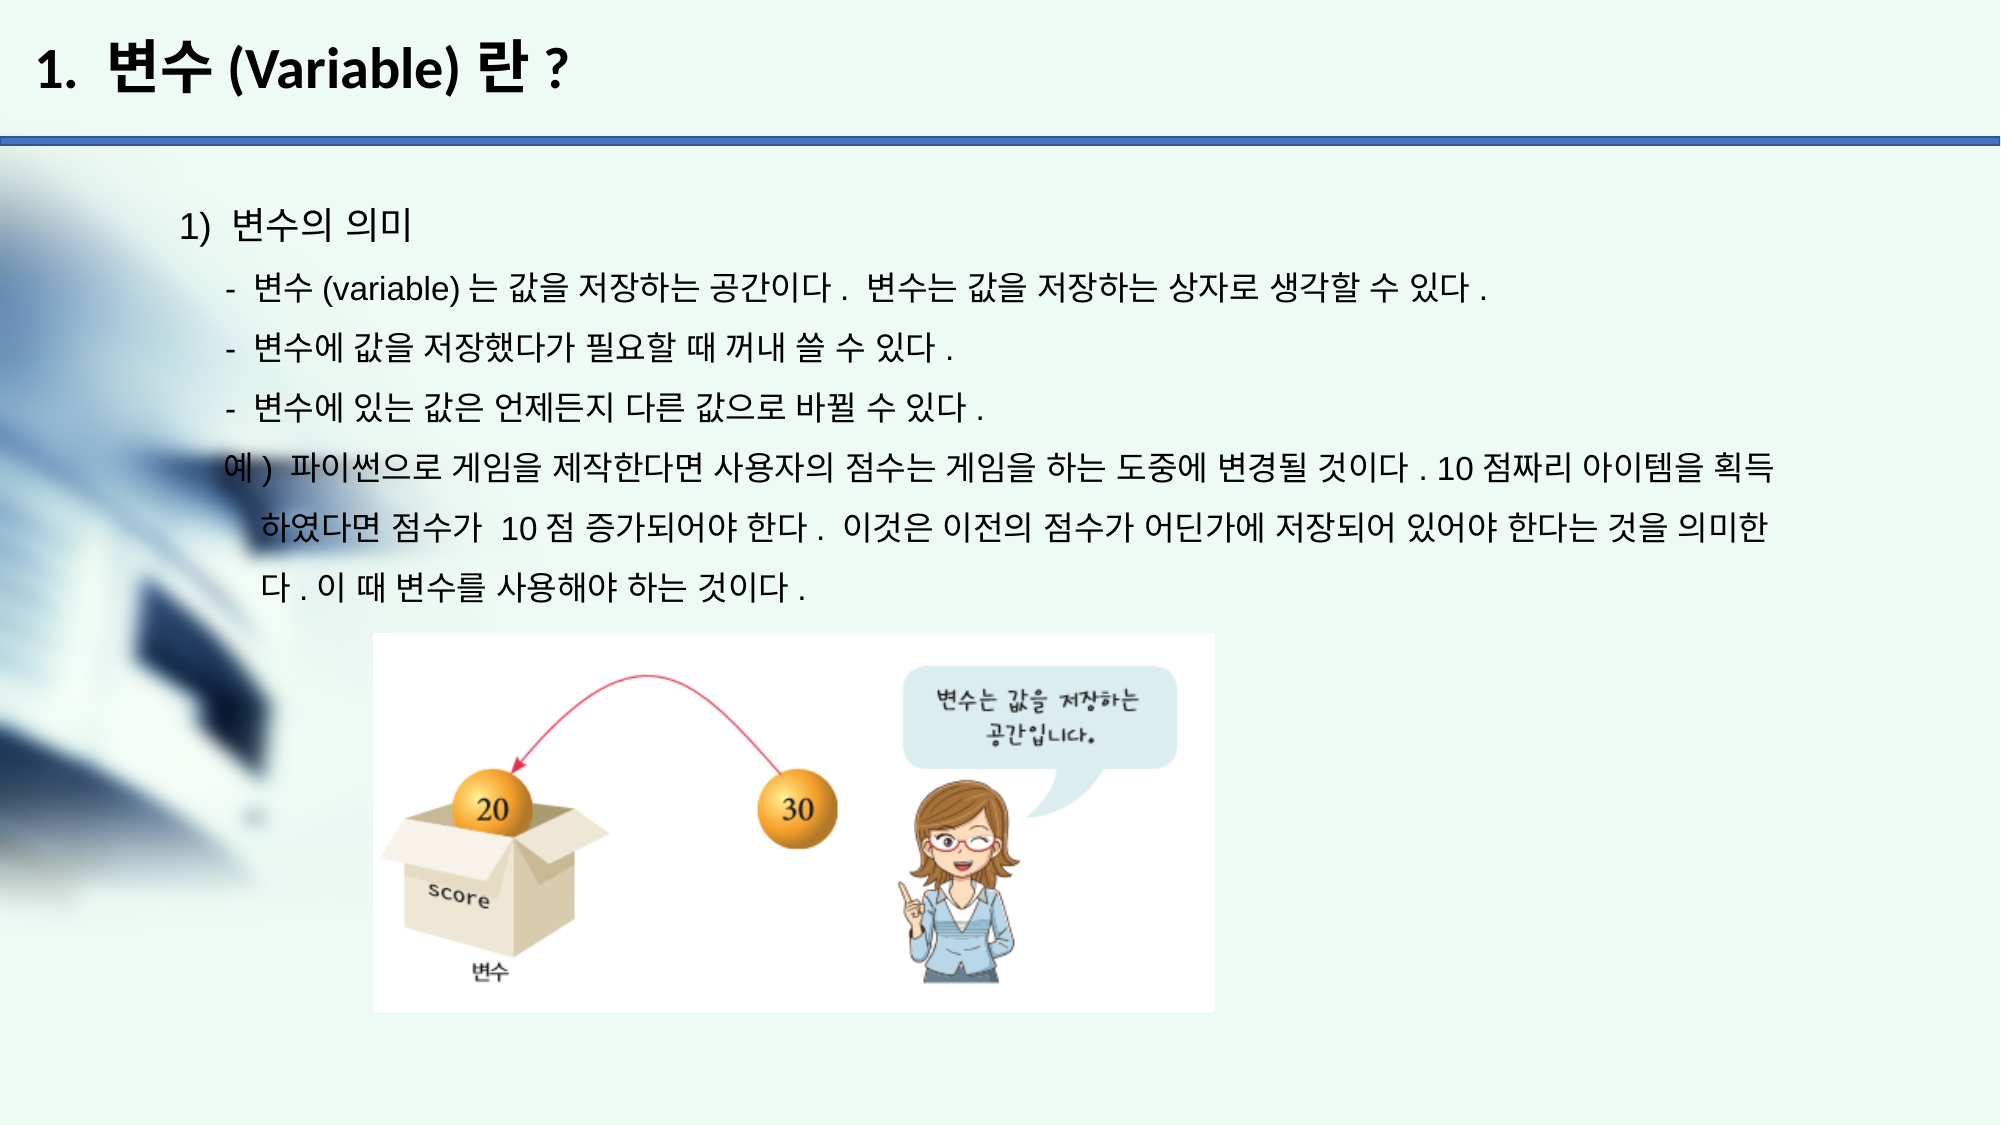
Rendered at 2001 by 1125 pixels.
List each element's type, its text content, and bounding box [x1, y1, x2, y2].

text_box 1) 변수의 의미 - 변수(variable)는 값을 저장하는 공간이다. 변수는 값을 저장하는 상자로 생각할 수 있다. - 변수에 값을 저장했다가 필요할 때 꺼내 쓸 수 있다. - 변수에 있는 값은 언제든지 다른 값으로 바뀔 수 있다. 예) 파이썬으로 게임을 제작한다면 사용자의 점수는 게임을 하는 도중에 변경될 것이다. 10점짜리 아이템을 획득 하였다면 점수가 10점 증가되어야 한다. 이것은 이전의 점수가 어딘가에 저장되어 있어야 한다는 것을 의미한 다.이 때 변수를 사용해야 하는 것이다. [163, 172, 1922, 885]
picture [0, 0, 2000, 136]
picture [0, 146, 2000, 1125]
title 1. 변수(Variable)란? [19, 14, 1745, 126]
